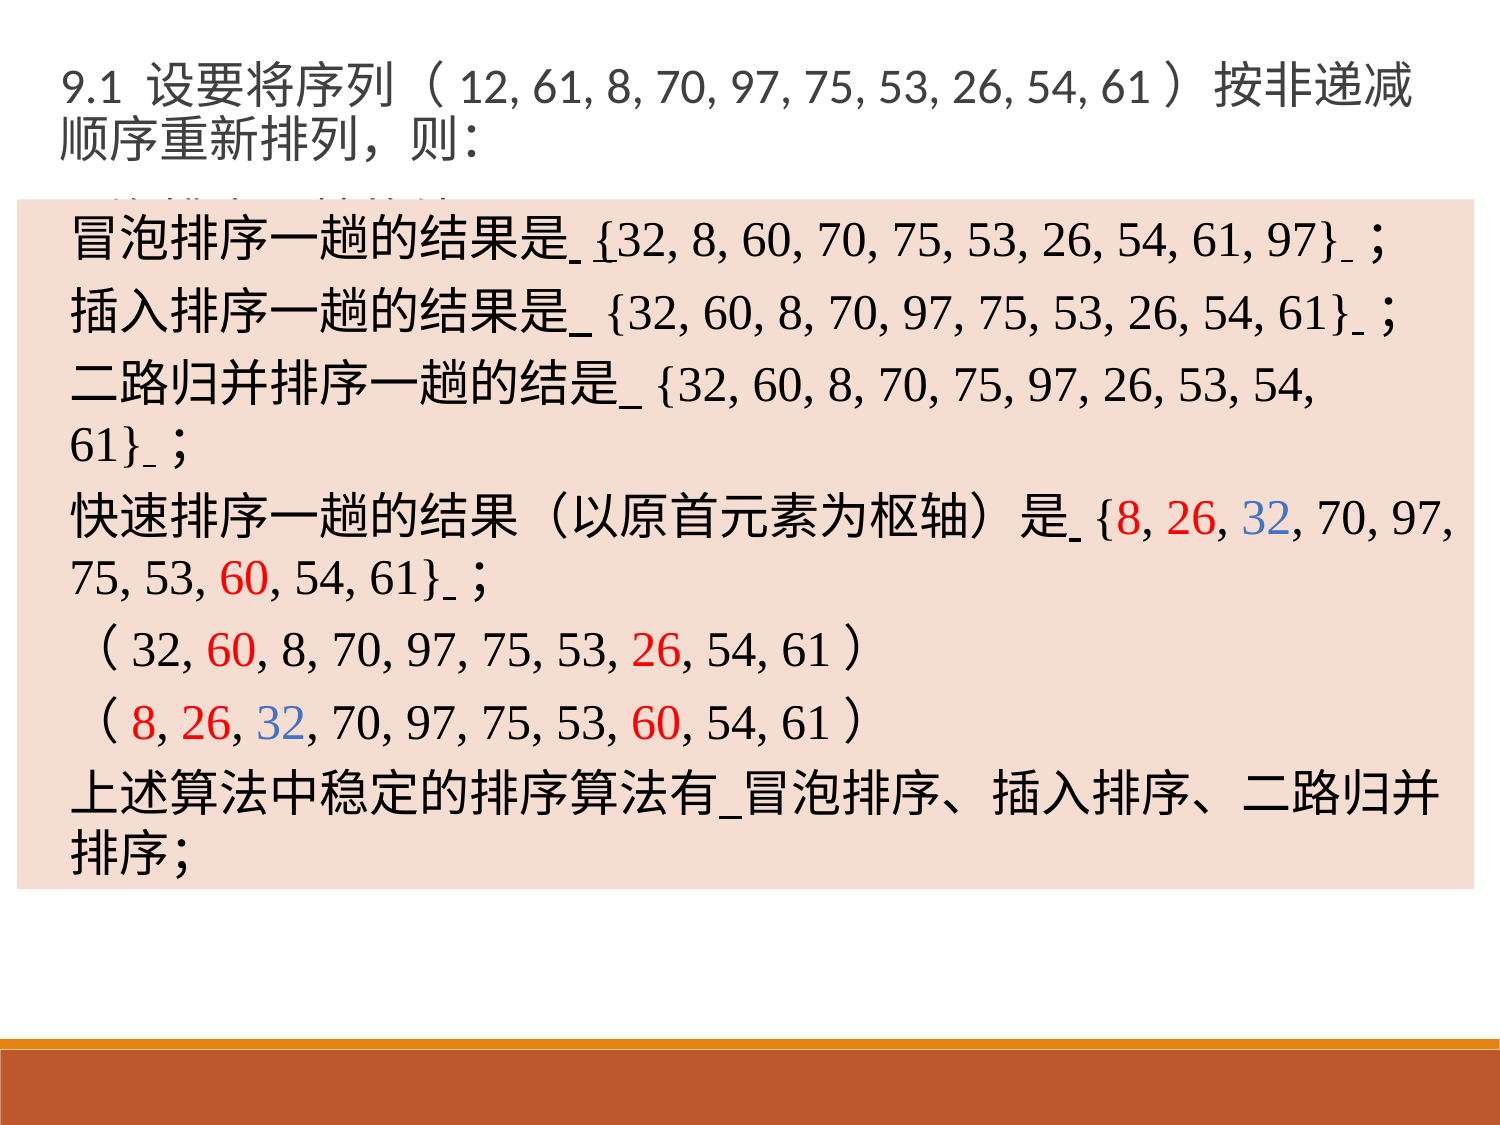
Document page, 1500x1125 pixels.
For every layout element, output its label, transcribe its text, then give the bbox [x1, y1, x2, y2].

text_box 冒泡排序一趟的结果是 {32, 8, 60, 70, 75, 53, 26, 54, 61, 97} ； 插入排序一趟的结果是 {32, 60, 8, 70, 97, 75, 53, 26, 54, 61} ； 二路归并排序一趟的结是 {32, 60, 8, 70, 75, 97, 26, 53, 54, 61} ； 快速排序一趟的结果（以原首元素为枢轴）是 {8, 26, 32, 70, 97, 75, 53, 60, 54, 61} ； （32, 60, 8, 70, 97, 75, 53, 26, 54, 61） （8, 26, 32, 70, 97, 75, 53, 60, 54, 61） 上述算法中稳定的排序算法有 冒泡排序、插入排序、二路归并排序； [17, 199, 1475, 890]
list 9.1 设要将序列（12, 61, 8, 70, 97, 75, 53, 26, 54, 61）按非递减顺序重新排列，则： 冒泡排序一趟的结果是 ； 插入排序一趟的结果是 ； 二路归并排序一趟的结是 ； 快速排序一趟的结果（以原首元素为枢轴）是 ； 上述算法中稳定的排序算法有 ； [44, 53, 1447, 199]
